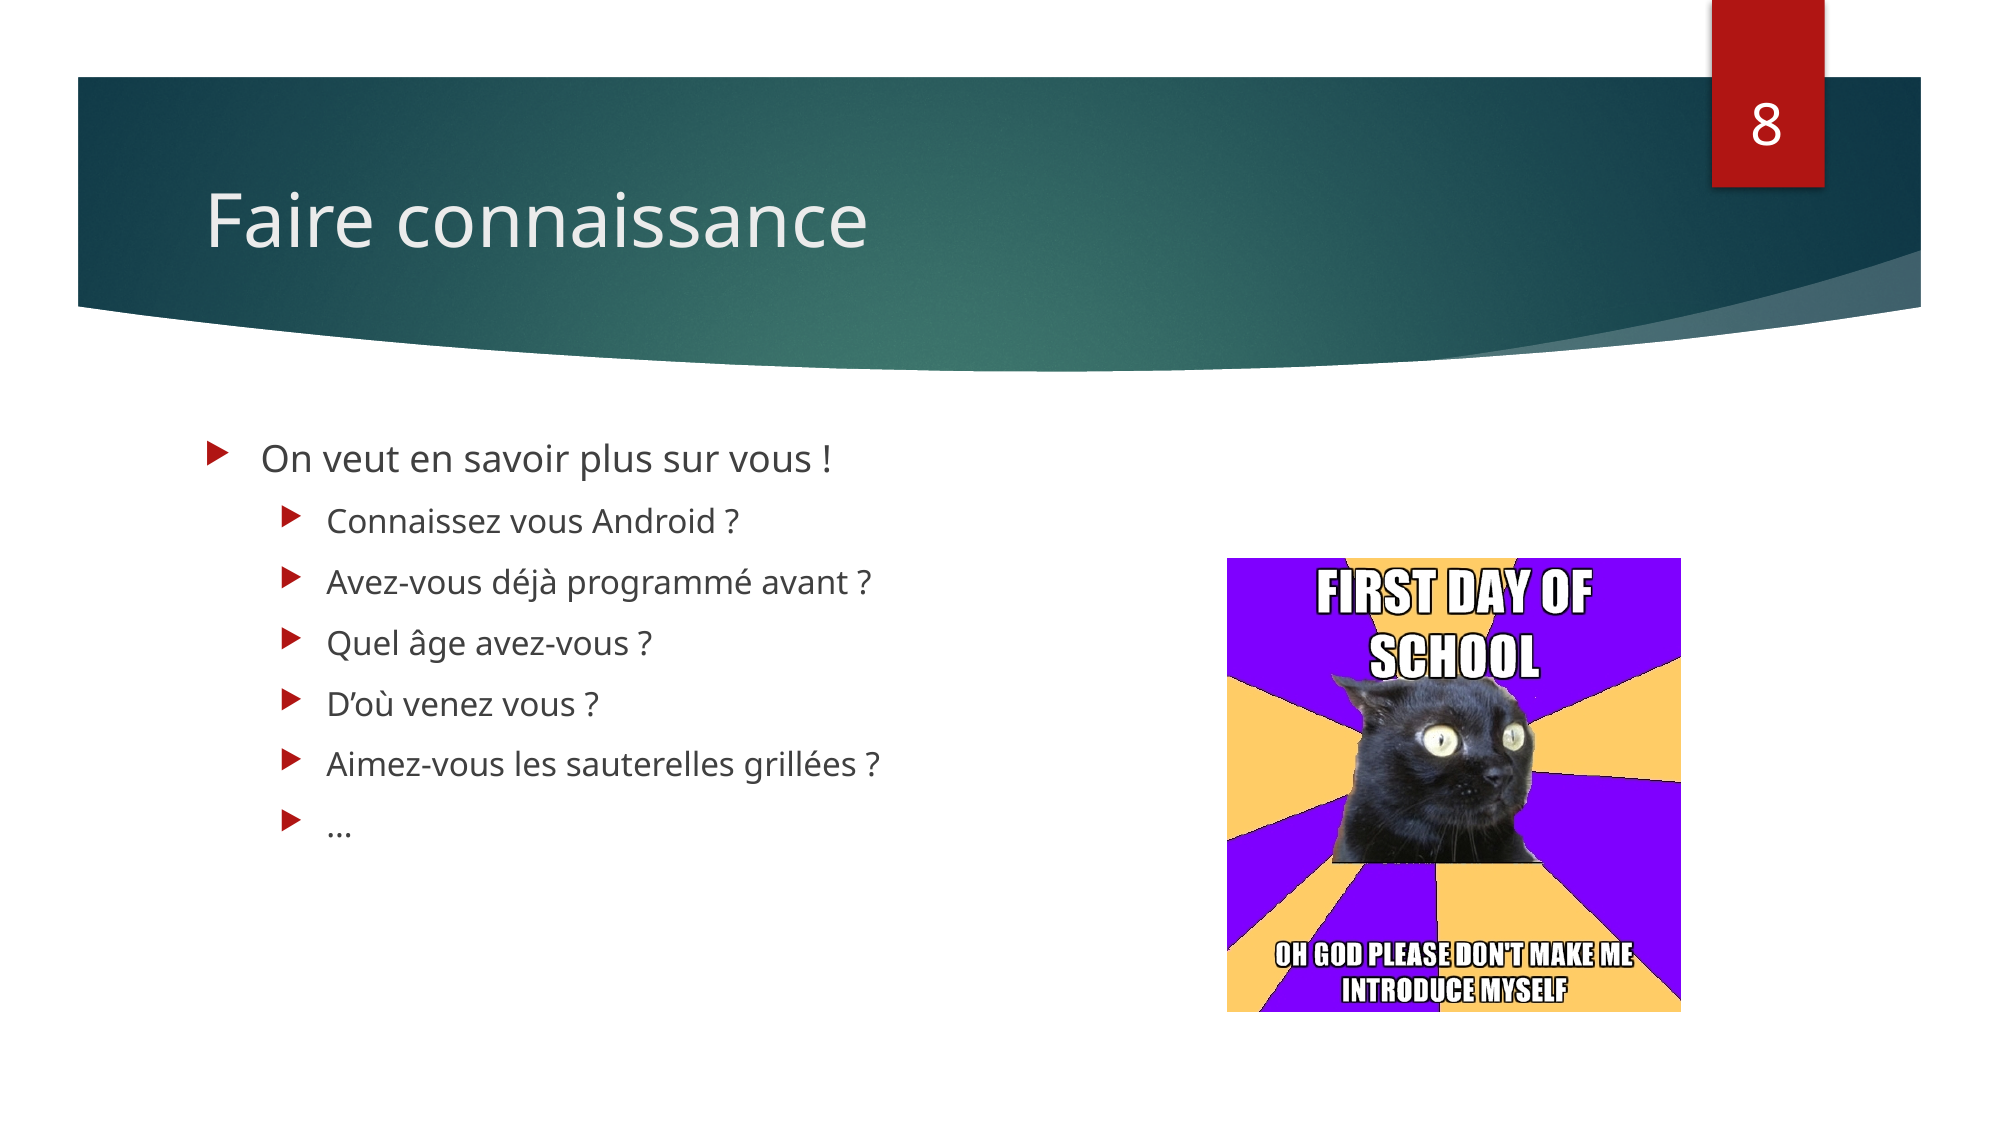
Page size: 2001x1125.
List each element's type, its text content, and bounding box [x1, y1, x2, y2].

title Faire connaissance [189, 159, 1638, 276]
picture [1227, 558, 1681, 1013]
slide_number 8 [1698, 48, 1836, 175]
list On veut en savoir plus sur vous ! Connaissez vous Android ? Avez-vous déjà programmé avant ? Quel âge avez-vous ? D’où venez vous ? Aimez-vous les sauterelles grillées ? … [189, 427, 1638, 988]
